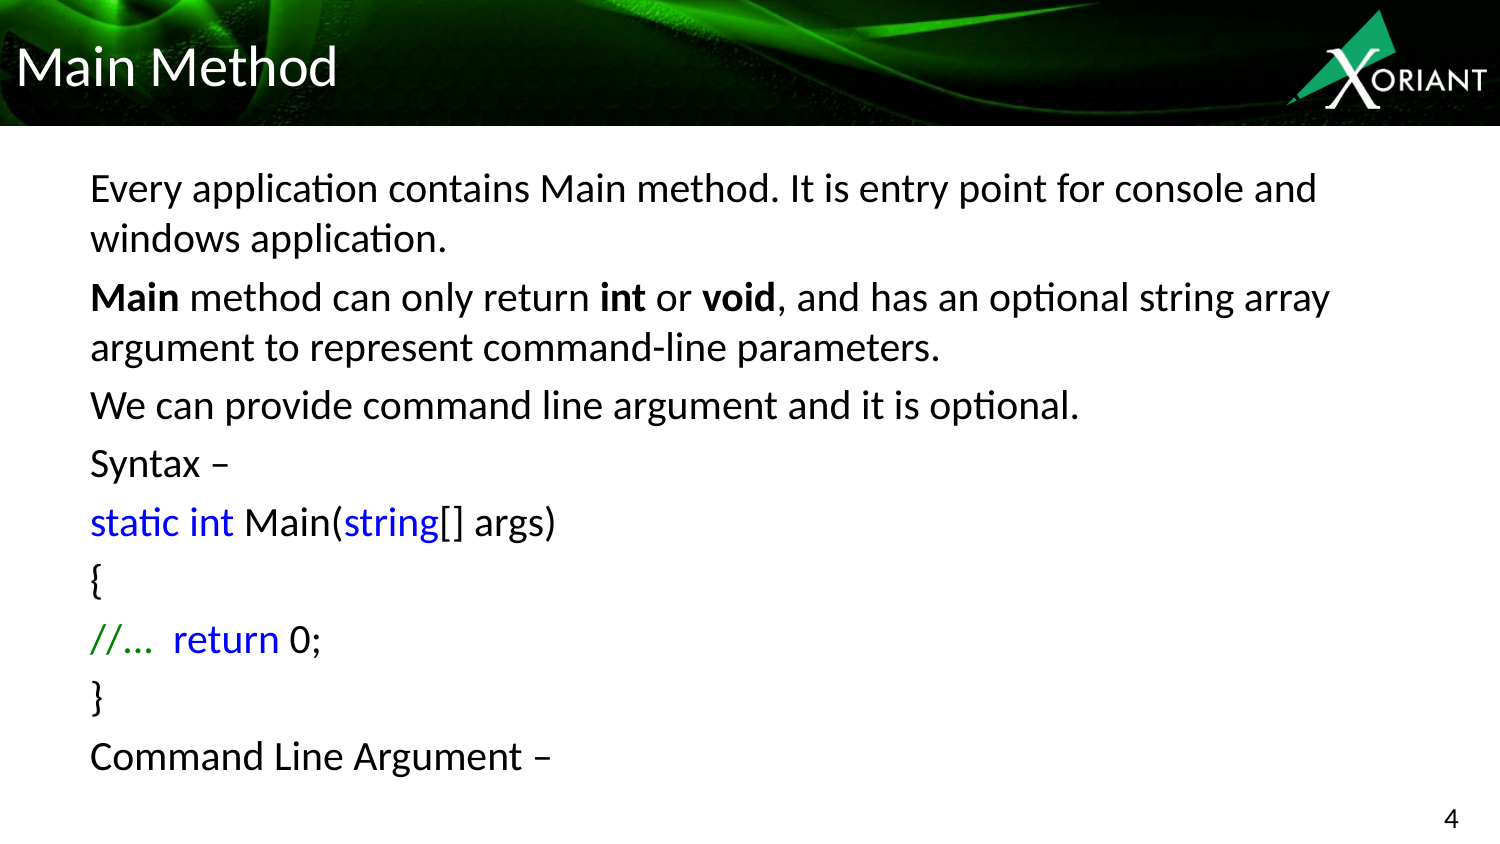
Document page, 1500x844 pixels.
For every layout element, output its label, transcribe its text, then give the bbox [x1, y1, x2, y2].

title Main Method [0, 0, 1270, 126]
slide_number 4 [1429, 792, 1499, 842]
list Every application contains Main method. It is entry point for console and windows application. Main method can only return int or void, and has an optional string array argument to represent command-line parameters. We can provide command line argument and it is optional. Syntax – static int Main(string[] args) { //... return 0; } Command Line Argument – [75, 153, 1430, 821]
picture [1270, 0, 1500, 126]
